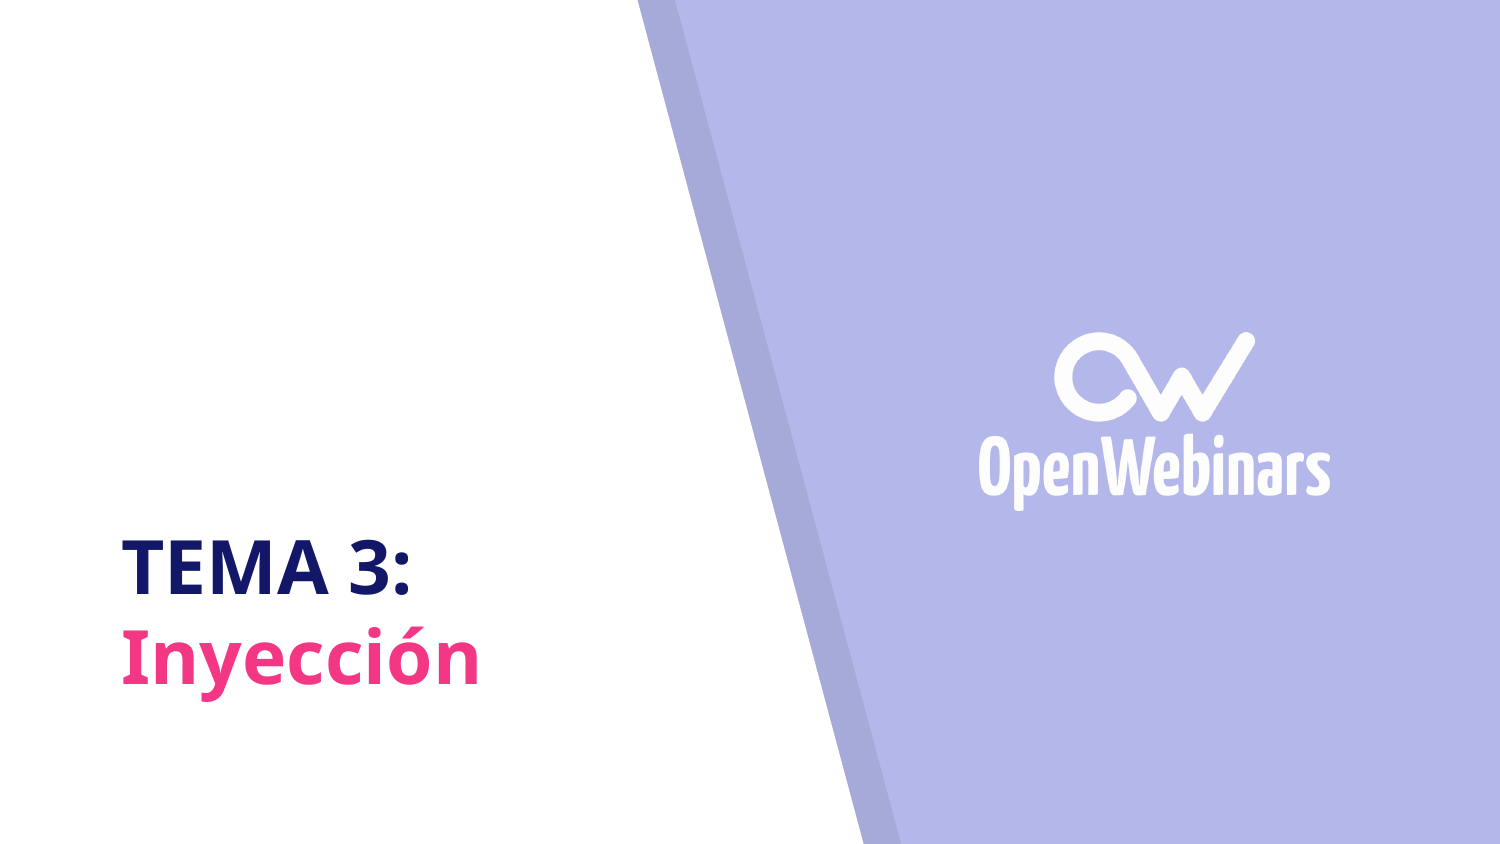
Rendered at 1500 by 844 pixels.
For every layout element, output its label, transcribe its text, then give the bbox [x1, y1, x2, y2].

picture [978, 332, 1330, 512]
title TEMA 3: Inyección [106, 520, 1258, 715]
